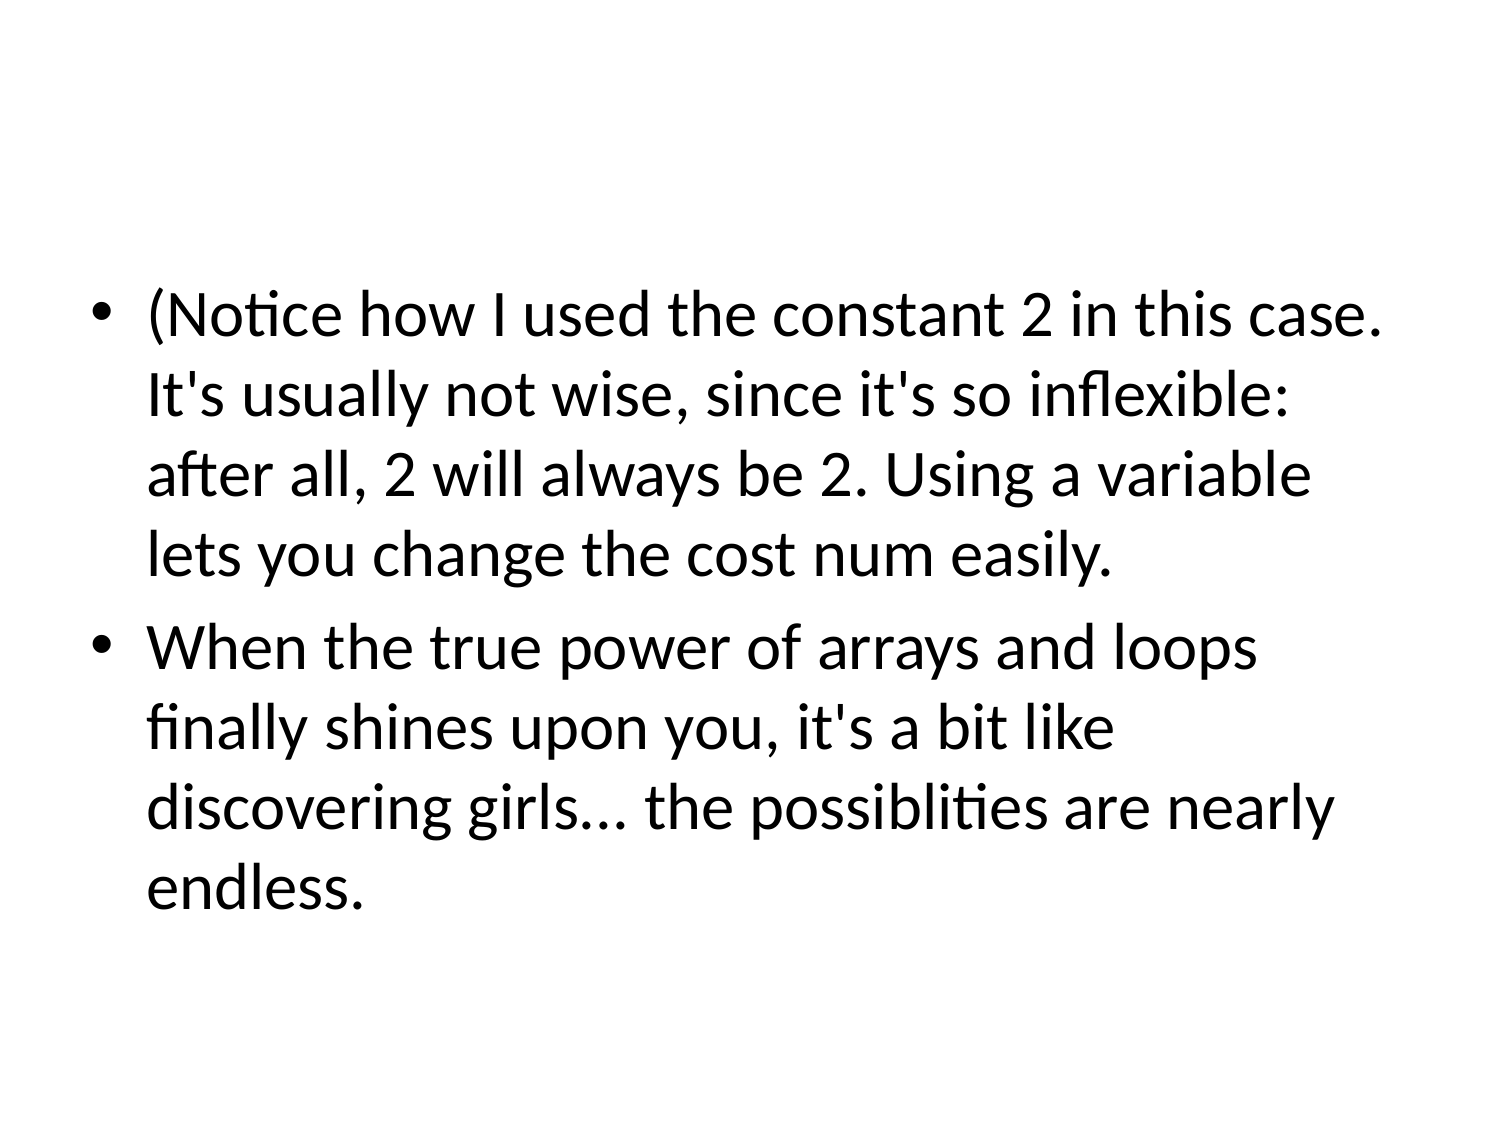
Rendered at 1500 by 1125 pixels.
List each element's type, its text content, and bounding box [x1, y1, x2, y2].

list (Notice how I used the constant 2 in this case. It's usually not wise, since it's so inflexible: after all, 2 will always be 2. Using a variable lets you change the cost num easily. When the true power of arrays and loops finally shines upon you, it's a bit like discovering girls... the possiblities are nearly endless. [75, 262, 1425, 1005]
